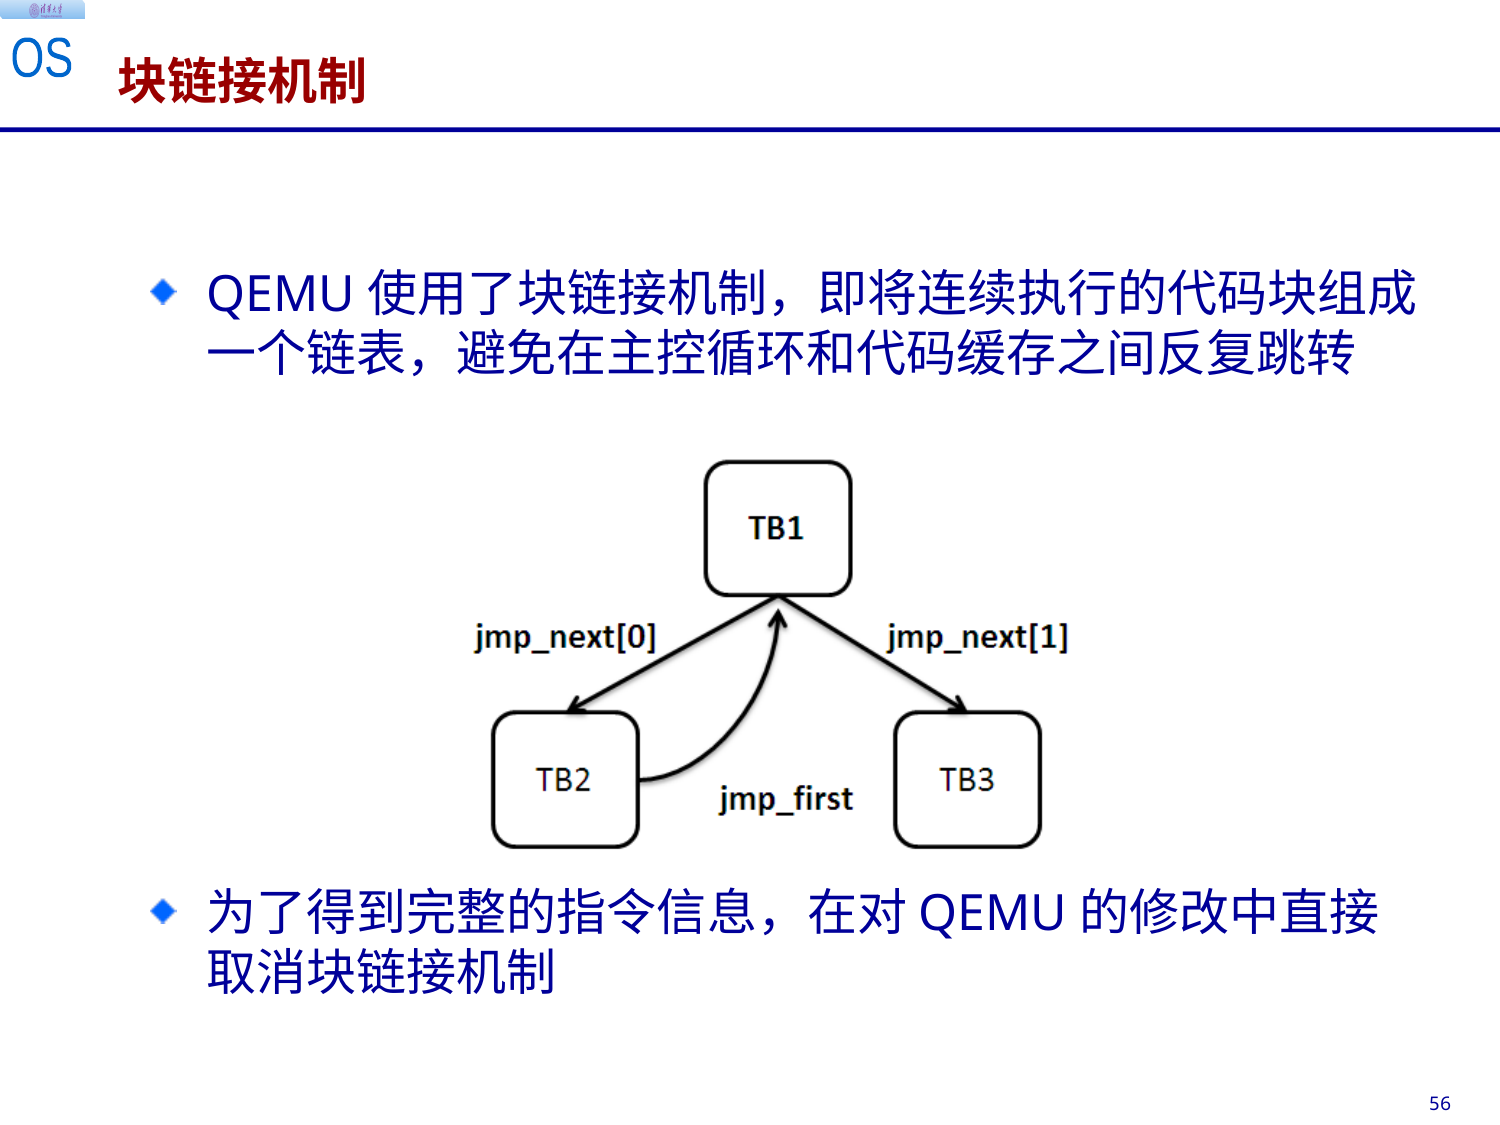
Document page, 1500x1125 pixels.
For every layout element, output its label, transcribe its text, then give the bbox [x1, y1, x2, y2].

picture [150, 897, 177, 924]
picture [442, 444, 1103, 865]
list QEMU使用了块链接机制，即将连续执行的代码块组成一个链表，避免在主控循环和代码缓存之间反复跳转 为了得到完整的指令信息，在对QEMU的修改中直接取消块链接机制 [135, 253, 1436, 930]
title 块链接机制 [102, 18, 1409, 118]
picture [0, 0, 85, 19]
picture [150, 277, 177, 305]
